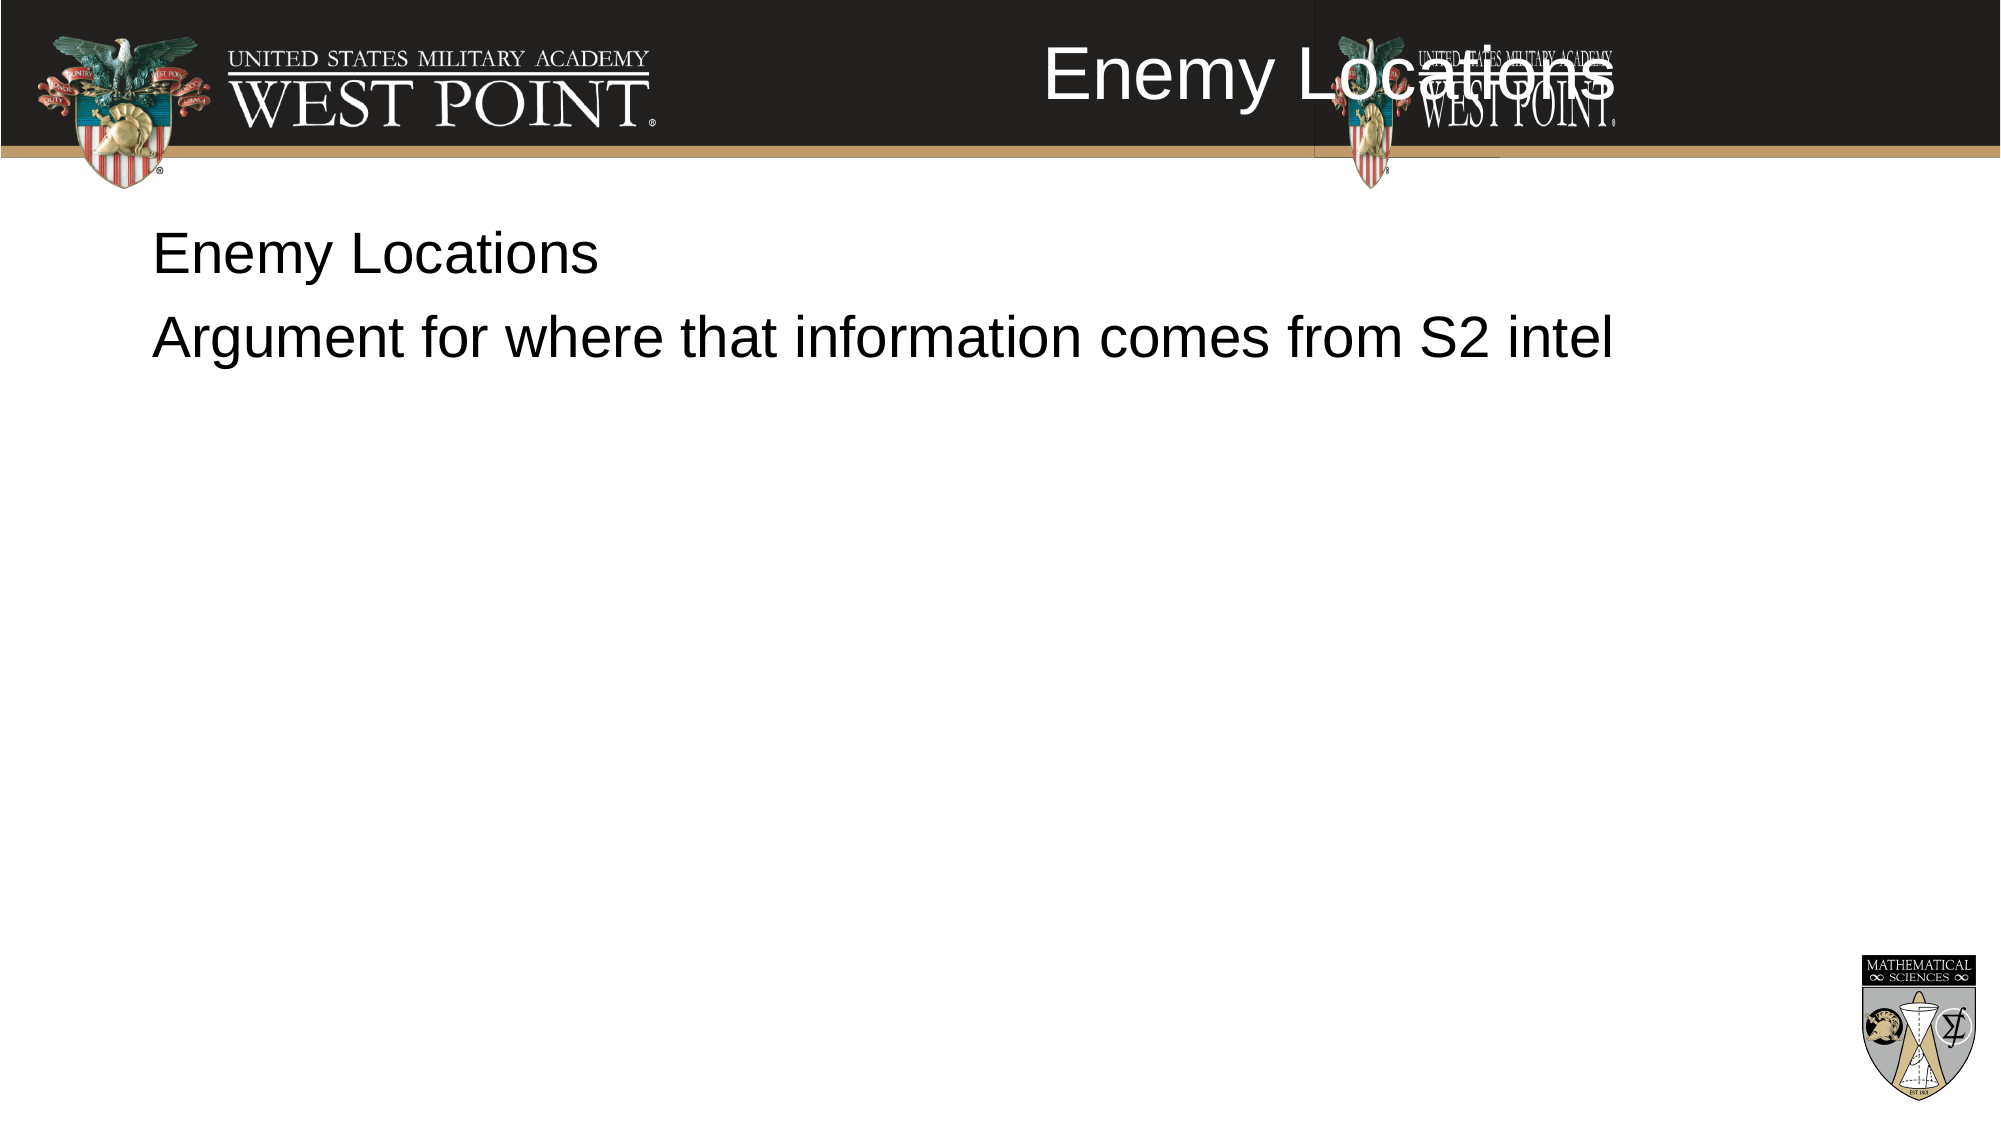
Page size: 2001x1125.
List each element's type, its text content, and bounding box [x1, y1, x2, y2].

title Enemy Locations [711, 22, 1949, 129]
picture [0, 0, 2001, 189]
picture [1862, 955, 1976, 1101]
list Enemy Locations Argument for where that information comes from S2 intel [137, 215, 1863, 1014]
